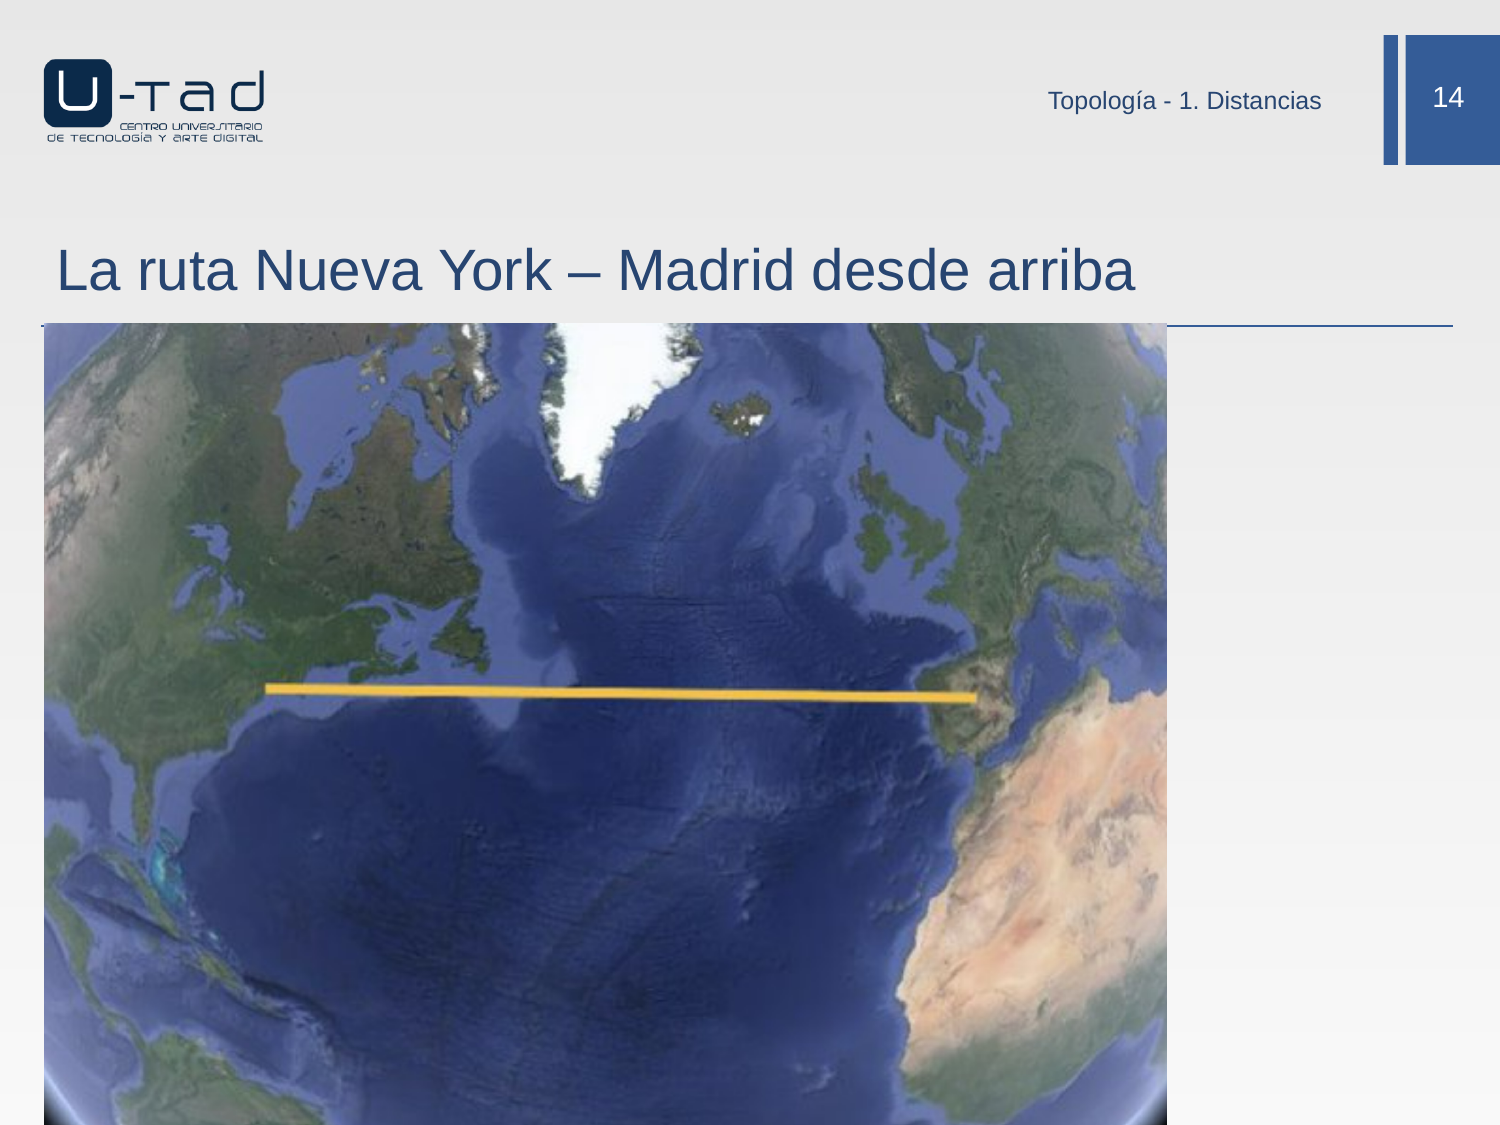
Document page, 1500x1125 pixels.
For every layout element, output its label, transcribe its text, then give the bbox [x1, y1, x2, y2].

footer Topología - 1. Distancias [747, 78, 1338, 128]
picture [43, 322, 1167, 1125]
title La ruta Nueva York – Madrid desde arriba [41, 208, 1453, 327]
picture [17, 49, 290, 151]
